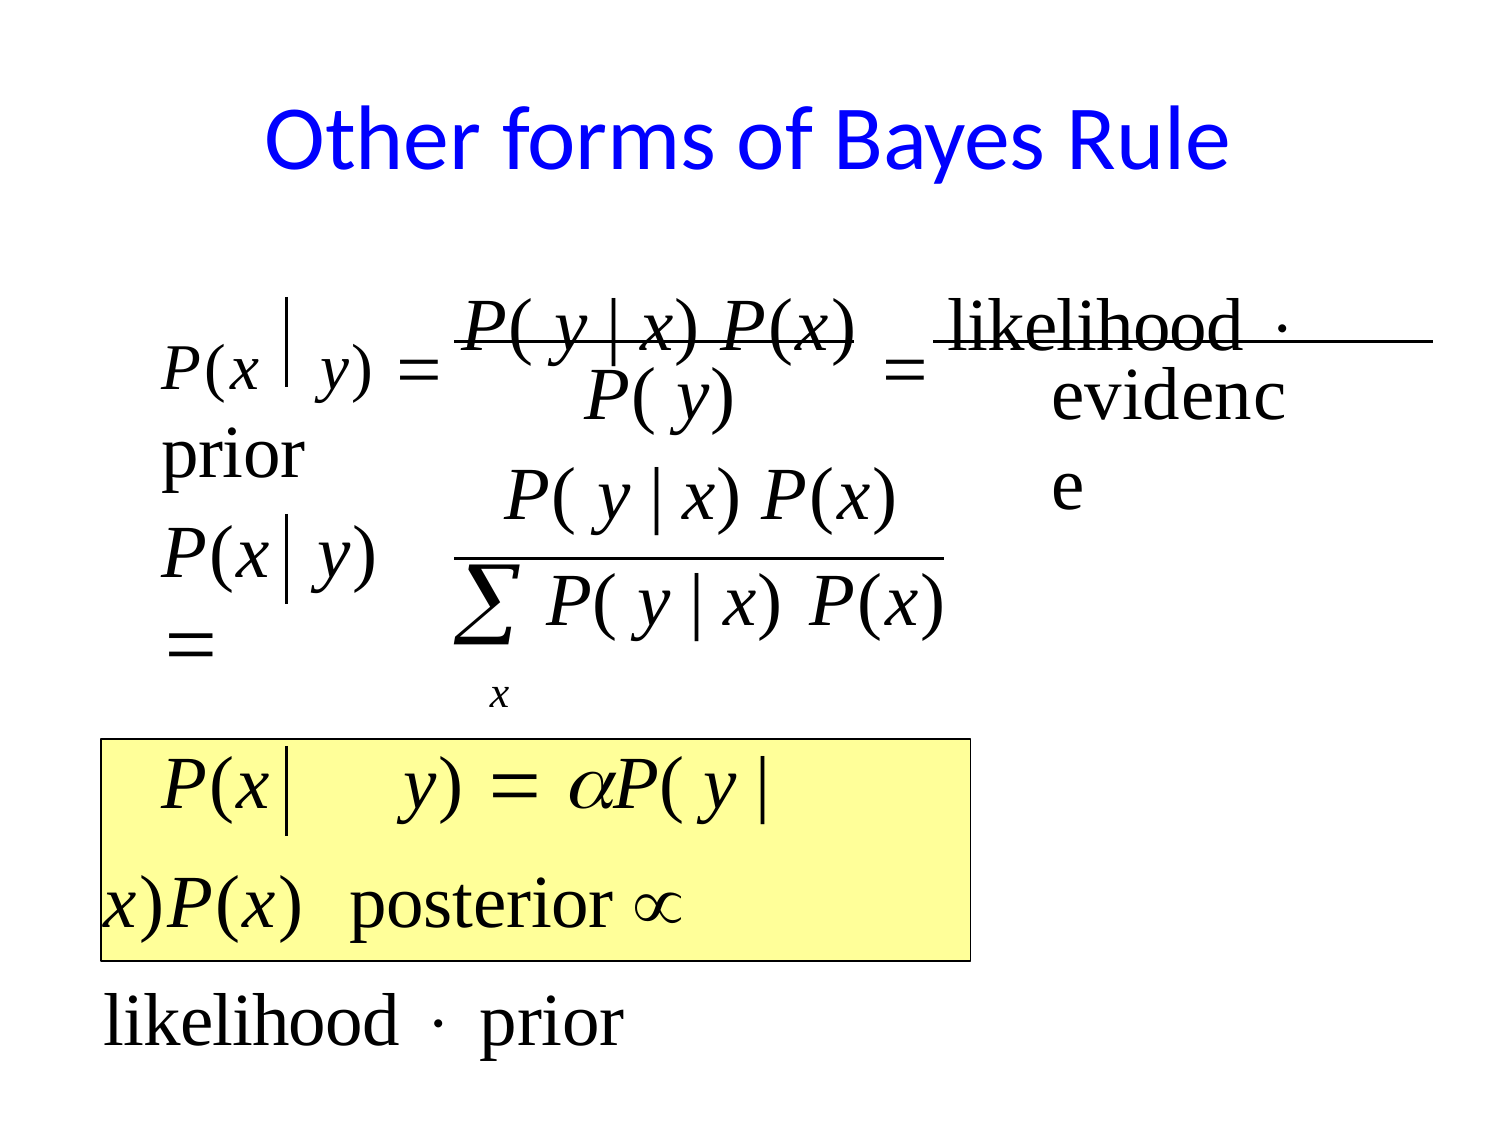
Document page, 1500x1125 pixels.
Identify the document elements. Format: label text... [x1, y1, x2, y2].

text_box x [487, 661, 512, 696]
text_box P(x y)  [158, 500, 438, 683]
text_box P(x y)  P( y | x)P(x) posterior  likelihood  prior [101, 696, 948, 1061]
text_box P( y) P( y | x) P(x)  P( y | x) P(x) [452, 492, 947, 659]
title Other forms of Bayes Rule [262, 75, 1237, 236]
text_box evidence [1049, 492, 1315, 525]
text_box [948, 738, 971, 962]
text_box P(x y)  P( y | x) P(x)  likelihood  prior [156, 236, 1431, 492]
